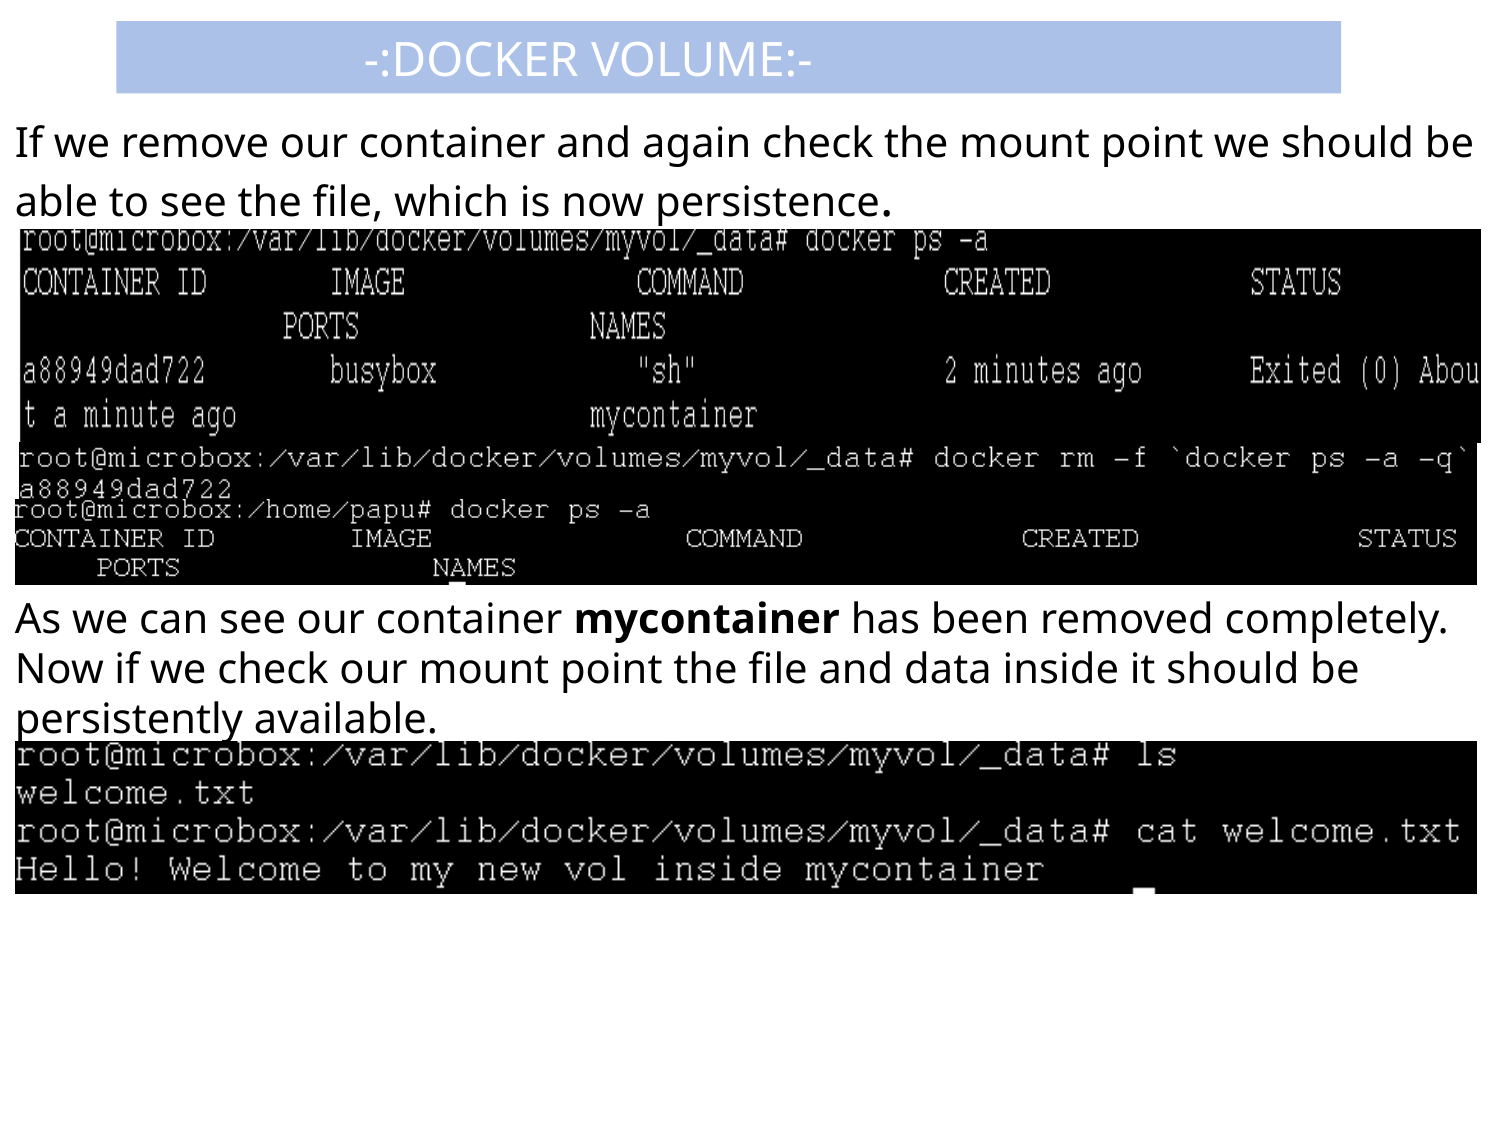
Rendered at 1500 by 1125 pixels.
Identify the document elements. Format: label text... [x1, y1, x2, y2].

picture [14, 741, 1477, 894]
list If we remove our container and again check the mount point we should be able to see the file, which is now persistence. As we can see our container mycontainer has been removed completely. Now if we check our mount point the file and data inside it should be persistently available. [0, 108, 1500, 1125]
title -:Docker Volume:- [116, 21, 1342, 94]
picture [14, 228, 1481, 586]
